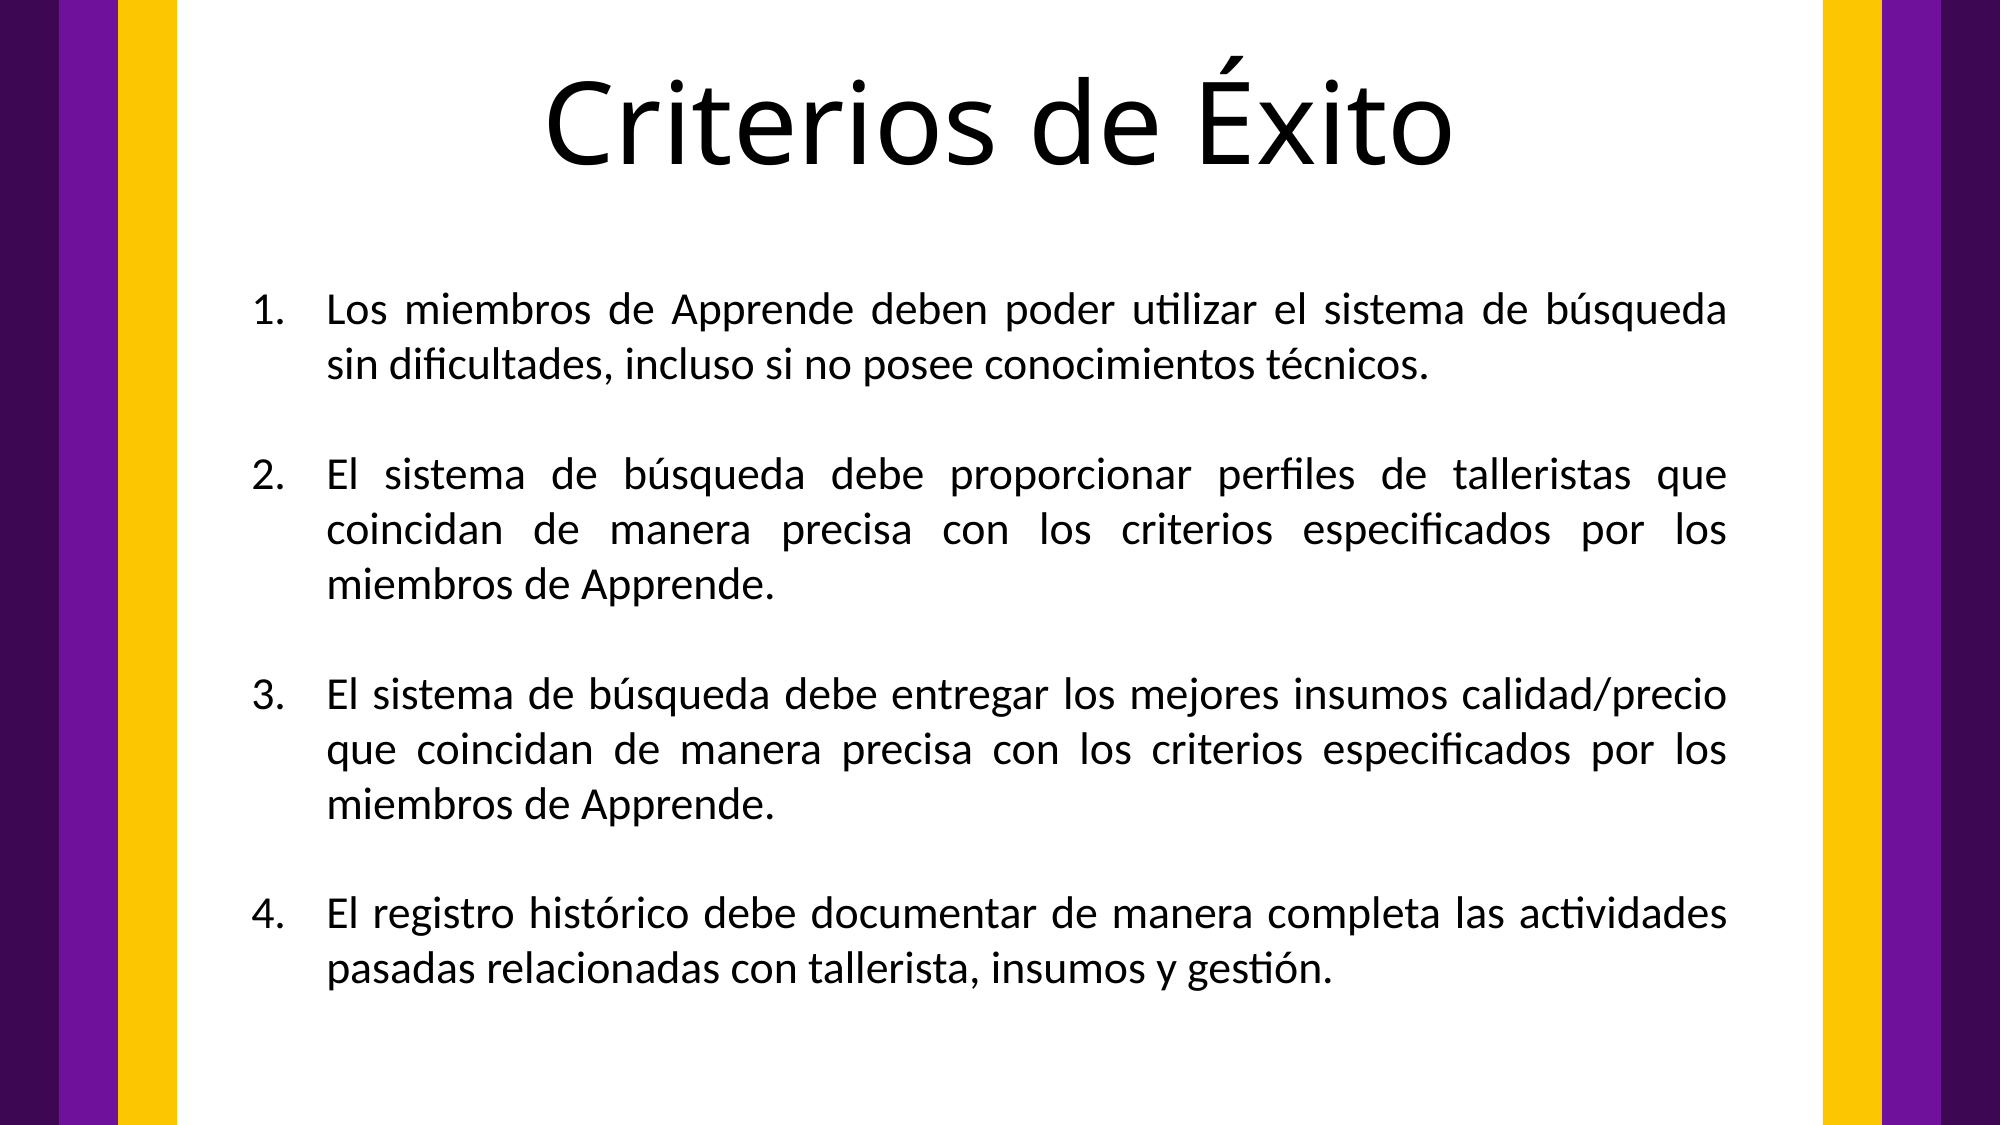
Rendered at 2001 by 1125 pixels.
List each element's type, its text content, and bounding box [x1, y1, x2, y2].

text_box [119, 0, 178, 1125]
text_box [1822, 0, 1883, 1125]
text_box Los miembros de Apprende deben poder utilizar el sistema de búsqueda sin dificultades, incluso si no posee conocimientos técnicos. El sistema de búsqueda debe proporcionar perfiles de talleristas que coincidan de manera precisa con los criterios especificados por los miembros de Apprende. El sistema de búsqueda debe entregar los mejores insumos calidad/precio que coincidan de manera precisa con los criterios especificados por los miembros de Apprende. El registro histórico debe documentar de manera completa las actividades pasadas relacionadas con tallerista, insumos y gestión. [236, 270, 1744, 1001]
text_box [1942, 0, 2000, 1125]
text_box Criterios de Éxito [177, 42, 1823, 195]
text_box [0, 0, 58, 1125]
text_box [58, 0, 119, 1125]
text_box [1883, 0, 1942, 1125]
